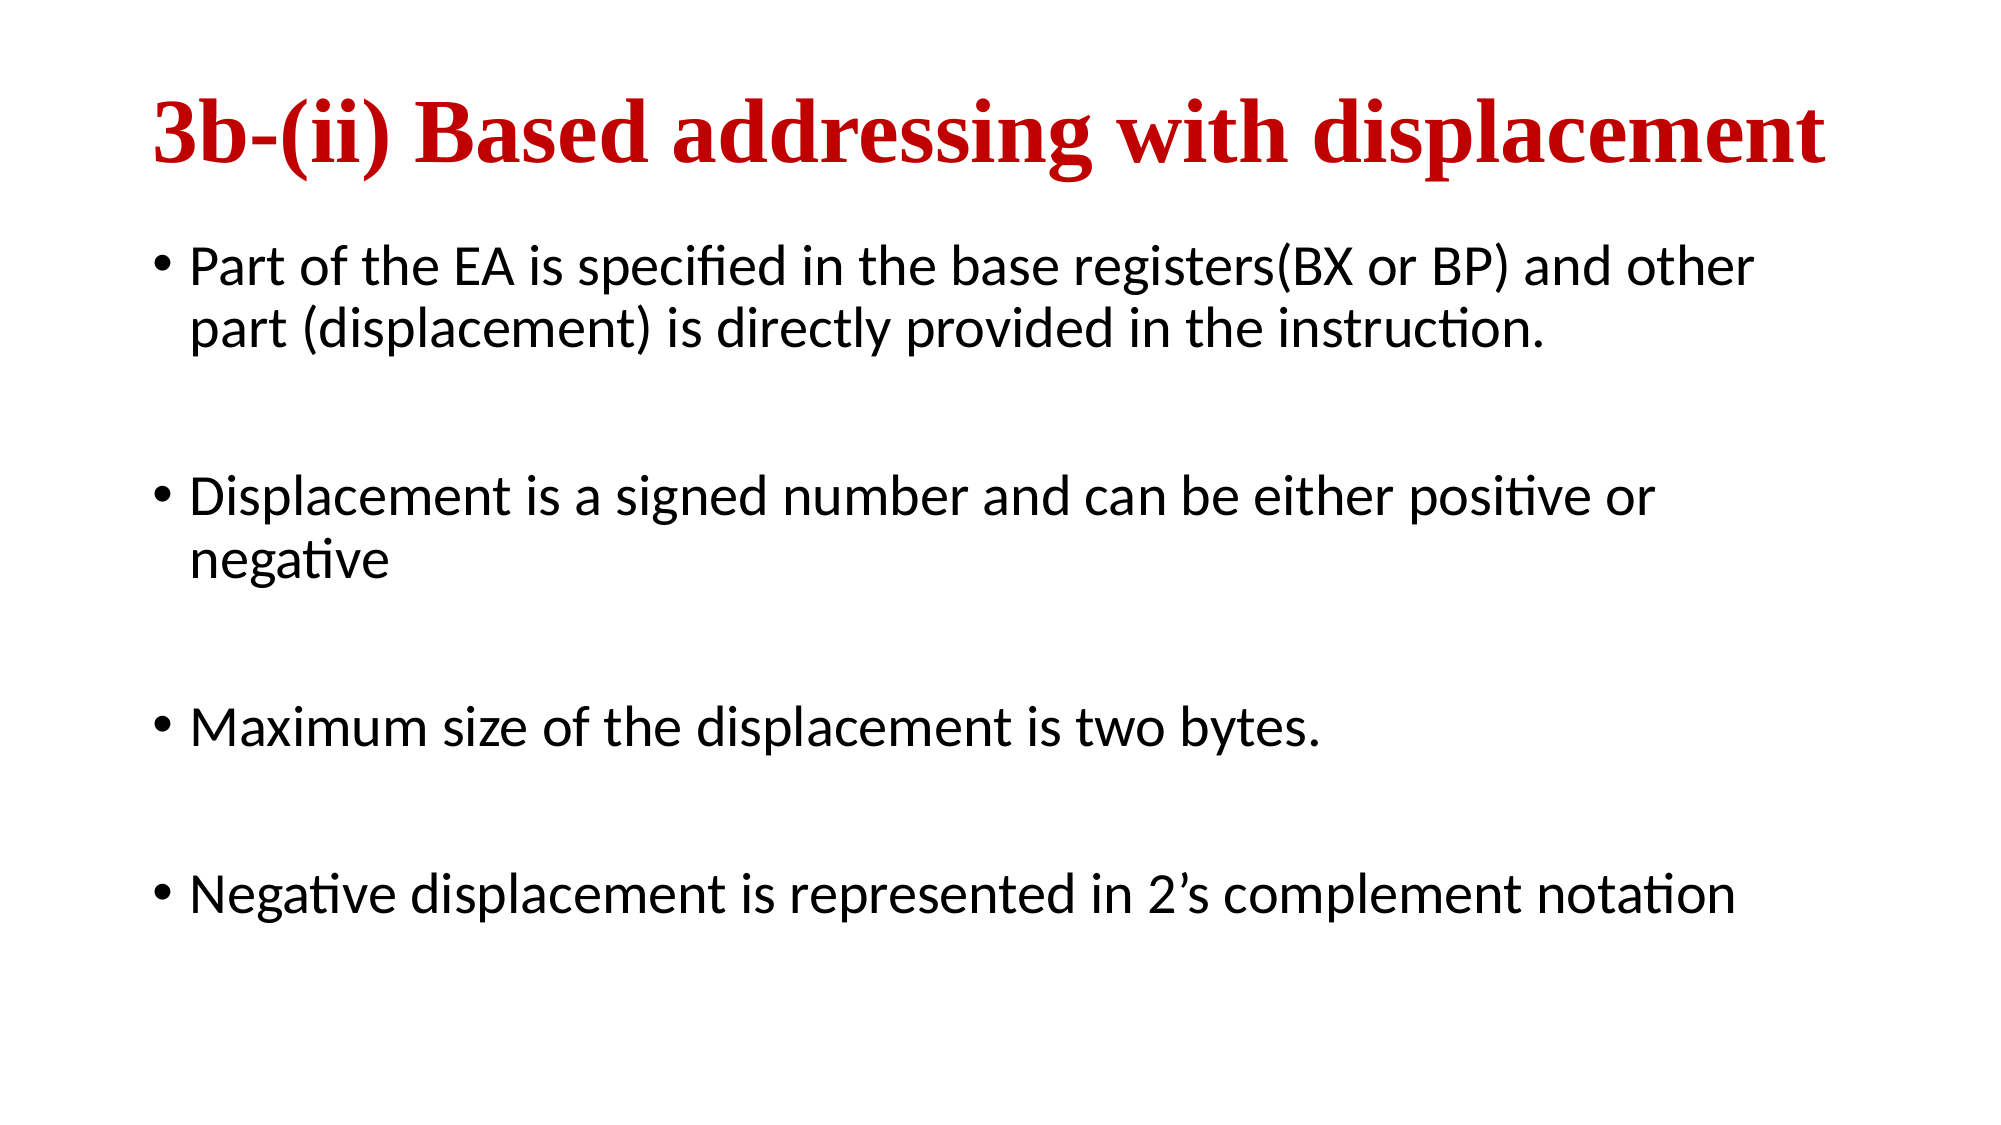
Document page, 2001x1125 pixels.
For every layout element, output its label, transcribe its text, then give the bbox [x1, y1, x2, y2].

title 3b-(ii) Based addressing with displacement [137, 59, 1863, 207]
list Part of the EA is specified in the base registers(BX or BP) and other part (displacement) is directly provided in the instruction. Displacement is a signed number and can be either positive or negative Maximum size of the displacement is two bytes. Negative displacement is represented in 2’s complement notation [137, 227, 1863, 1014]
